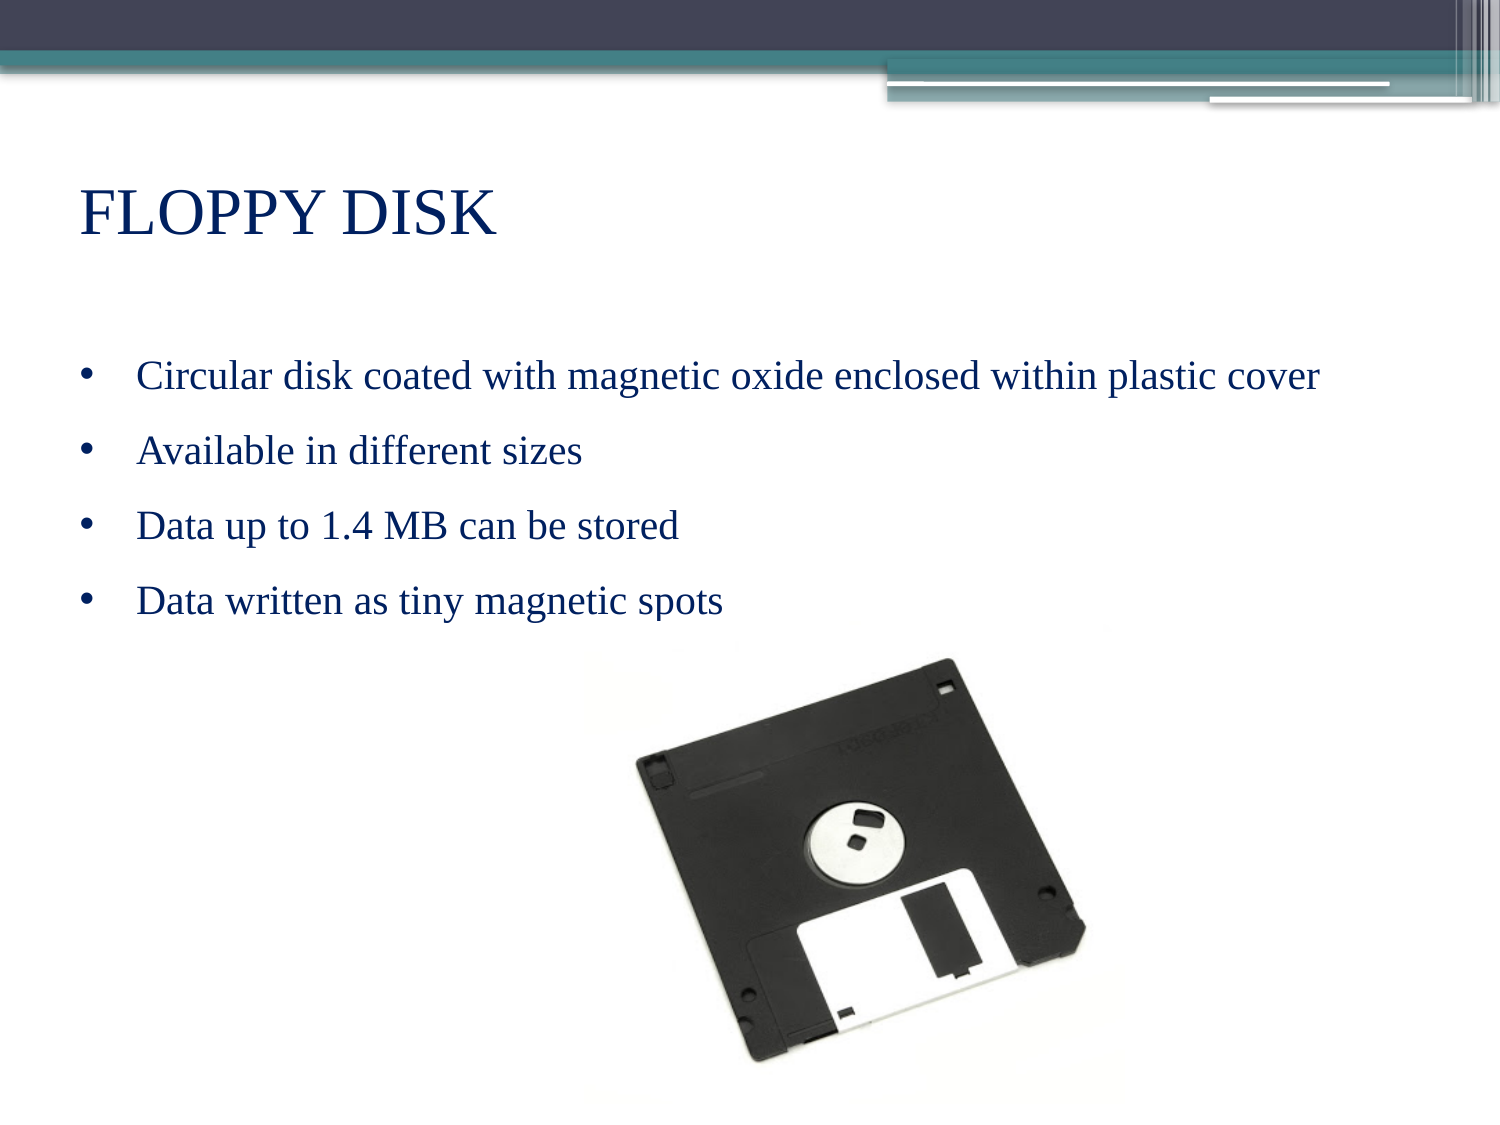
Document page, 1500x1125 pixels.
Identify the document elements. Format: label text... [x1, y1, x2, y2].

text_box FLOPPY DISK Circular disk coated with magnetic oxide enclosed within plastic cover Available in different sizes Data up to 1.4 MB can be stored Data written as tiny magnetic spots [64, 160, 1424, 706]
picture [584, 621, 1125, 1105]
